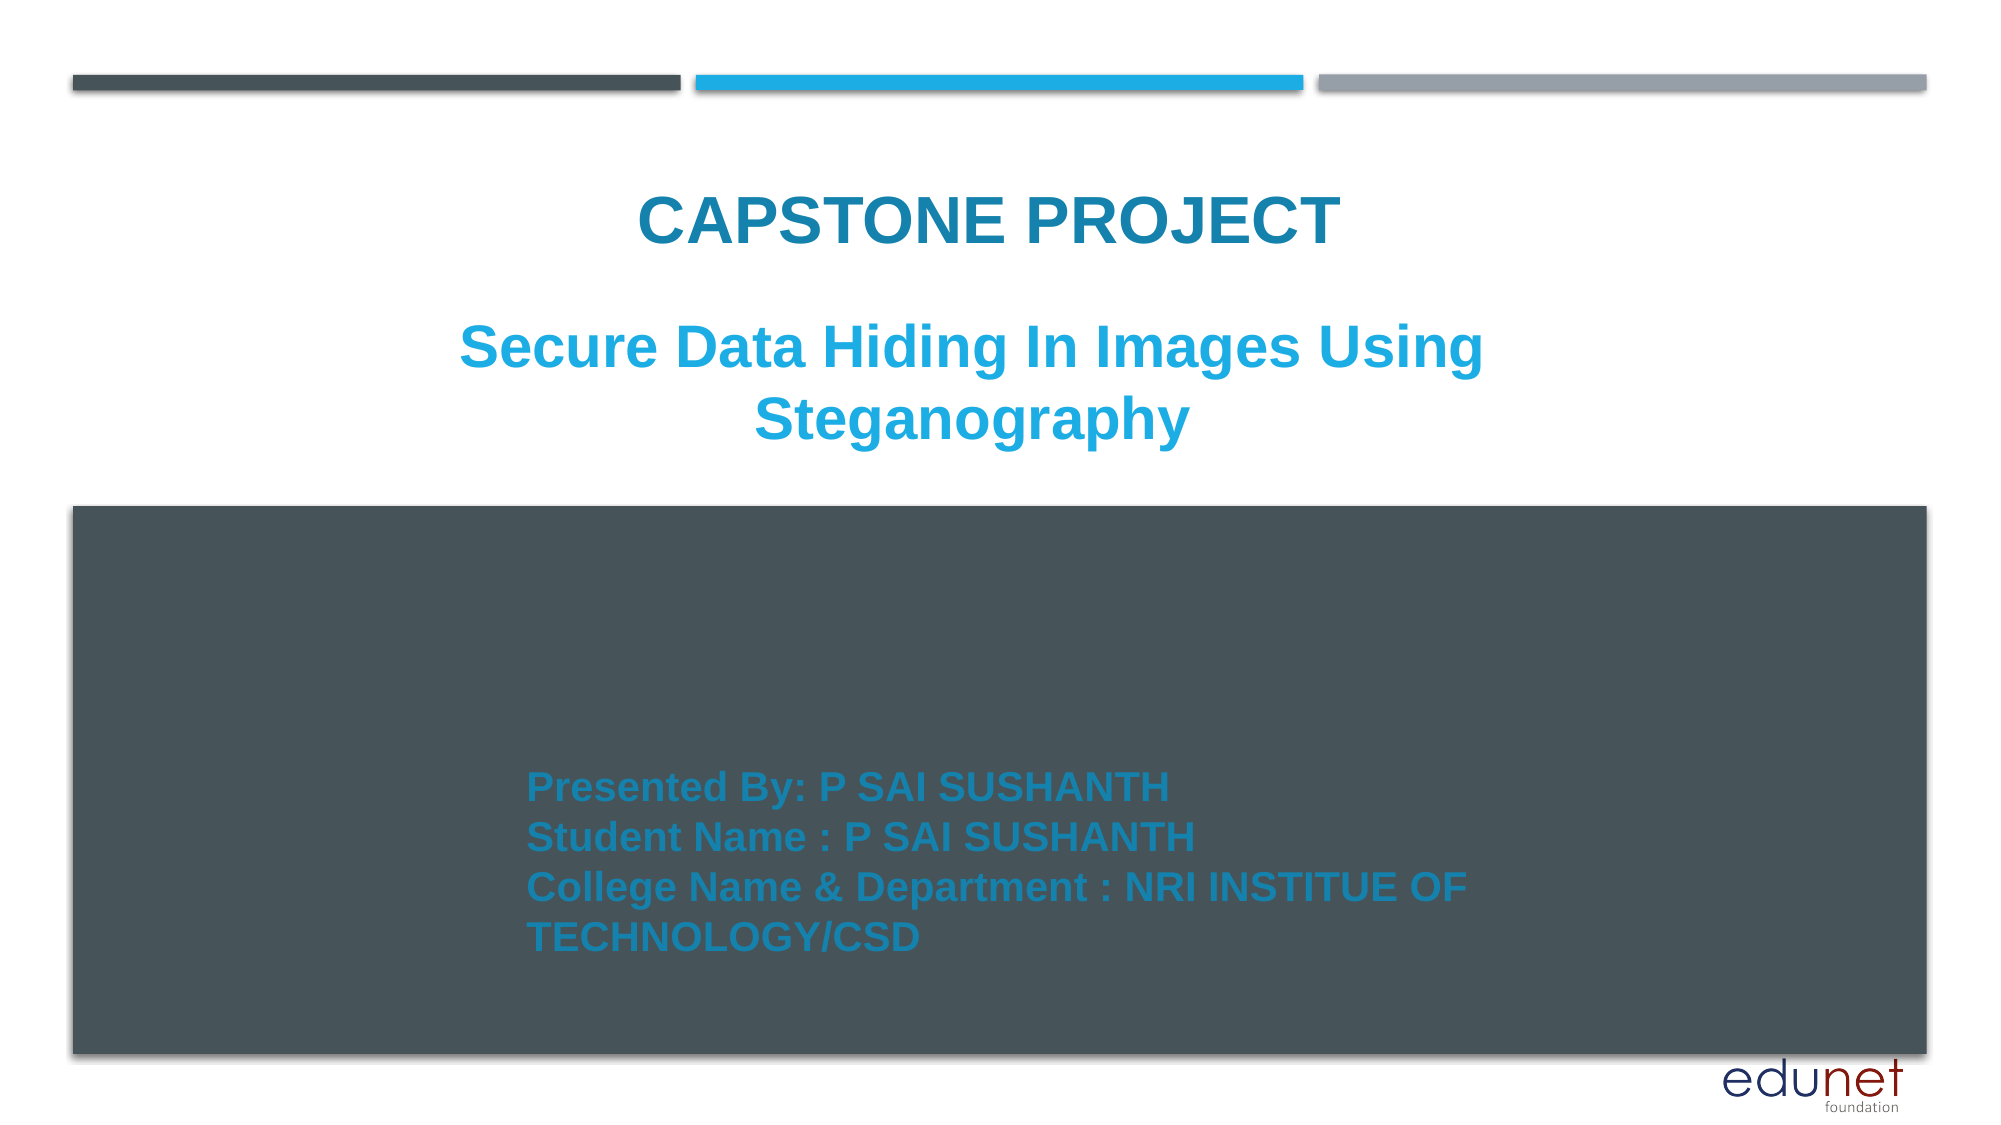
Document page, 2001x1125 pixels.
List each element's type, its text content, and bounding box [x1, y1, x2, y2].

picture [1719, 1056, 1905, 1116]
title Secure Data Hiding In Images Using Steganography [222, 298, 1723, 460]
text_box Presented By: P SAI SUSHANTH Student Name : P SAI SUSHANTH College Name & Department : NRI INSTITUE OF TECHNOLOGY/CSD [511, 752, 1821, 1018]
text_box CAPSTONE PROJECT [0, 169, 2000, 265]
